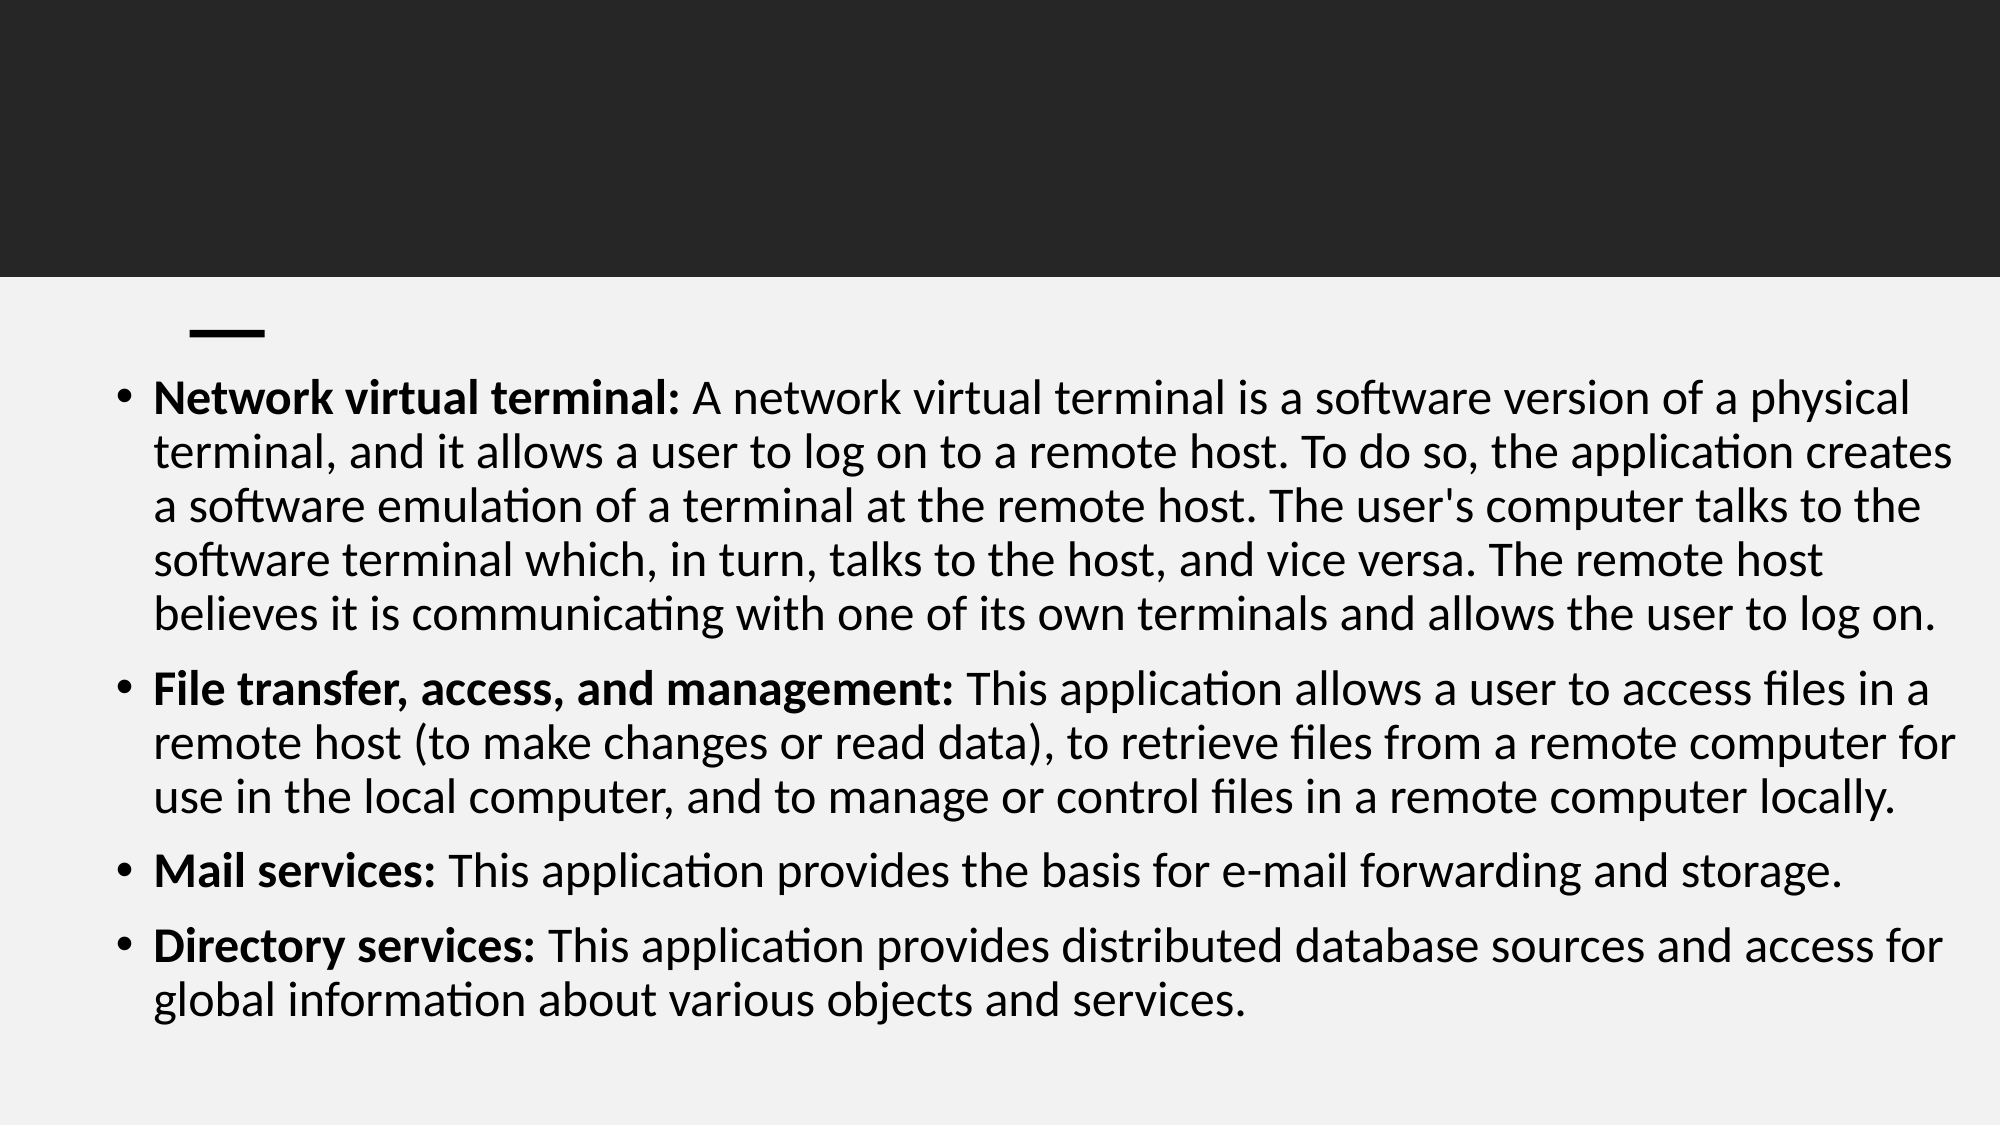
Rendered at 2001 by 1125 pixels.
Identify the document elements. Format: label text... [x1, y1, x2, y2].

list Network virtual terminal: A network virtual terminal is a software version of a physical terminal, and it allows a user to log on to a remote host. To do so, the application creates a software emulation of a terminal at the remote host. The user's computer talks to the software terminal which, in turn, talks to the host, and vice versa. The remote host believes it is communicating with one of its own terminals and allows the user to log on. File transfer, access, and management: This application allows a user to access files in a remote host (to make changes or read data), to retrieve files from a remote computer for use in the local computer, and to manage or control files in a remote computer locally. Mail services: This application provides the basis for e-mail forwarding and storage. Directory services: This application provides distributed database sources and access for global information about various objects and services. [100, 363, 1980, 1106]
text_box [0, 276, 2000, 1125]
text_box [189, 329, 266, 338]
text_box [0, 0, 2000, 276]
